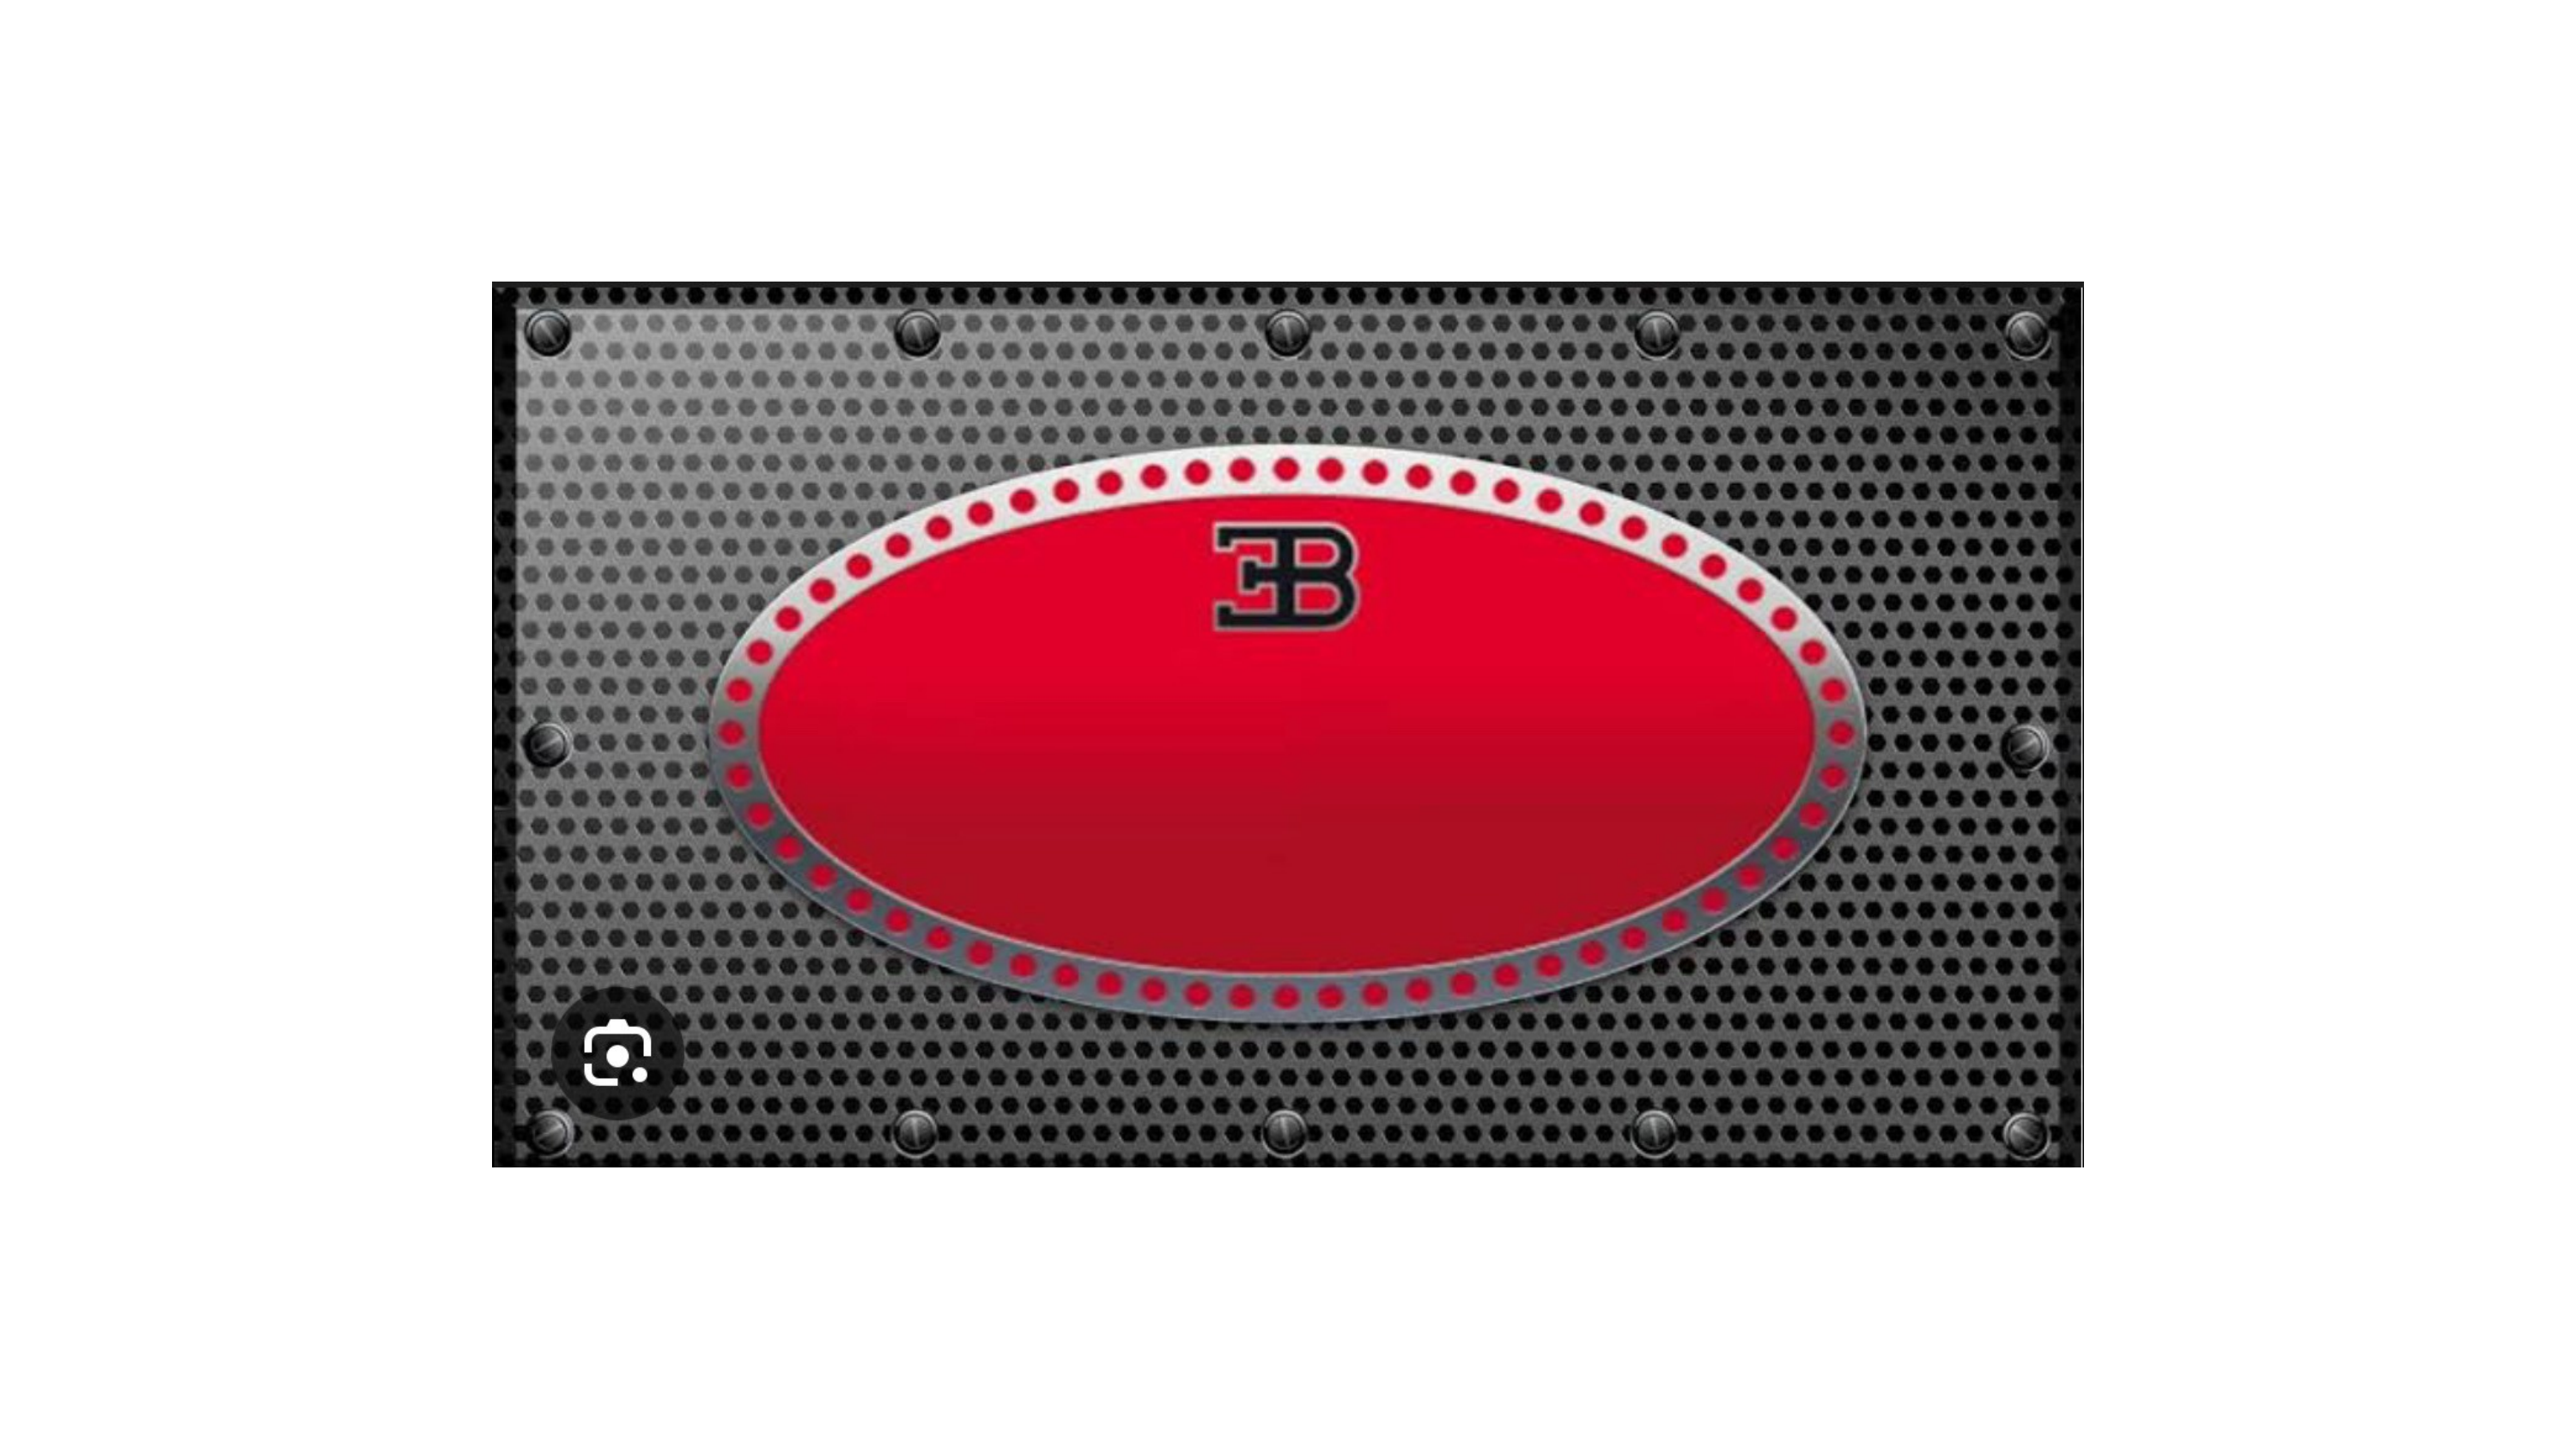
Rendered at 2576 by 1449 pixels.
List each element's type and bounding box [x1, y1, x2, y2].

picture [491, 281, 2084, 1167]
